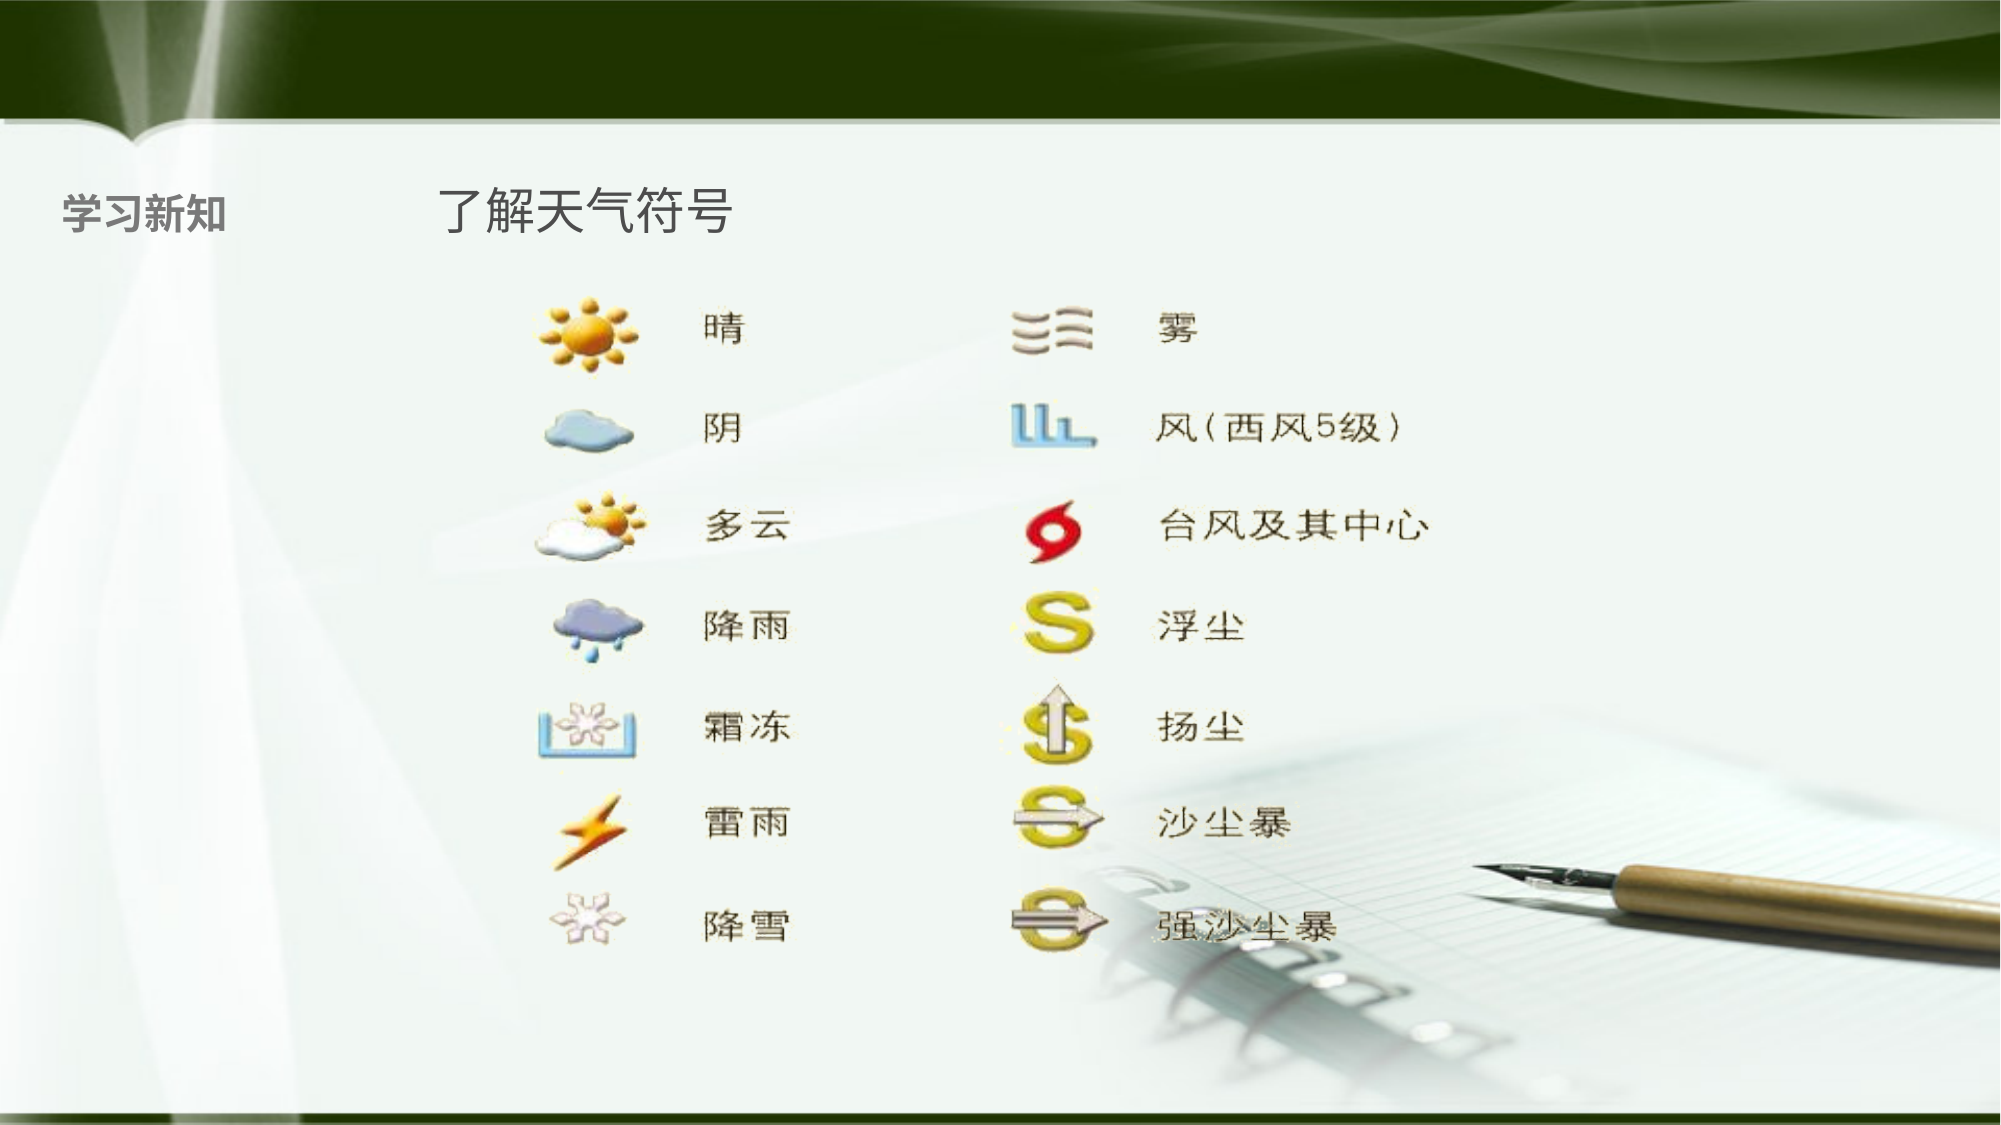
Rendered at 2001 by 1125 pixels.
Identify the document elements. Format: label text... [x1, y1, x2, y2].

picture [0, 0, 2001, 1125]
text_box 了解天气符号 [270, 171, 901, 247]
text_box 学习新知 [46, 180, 243, 246]
